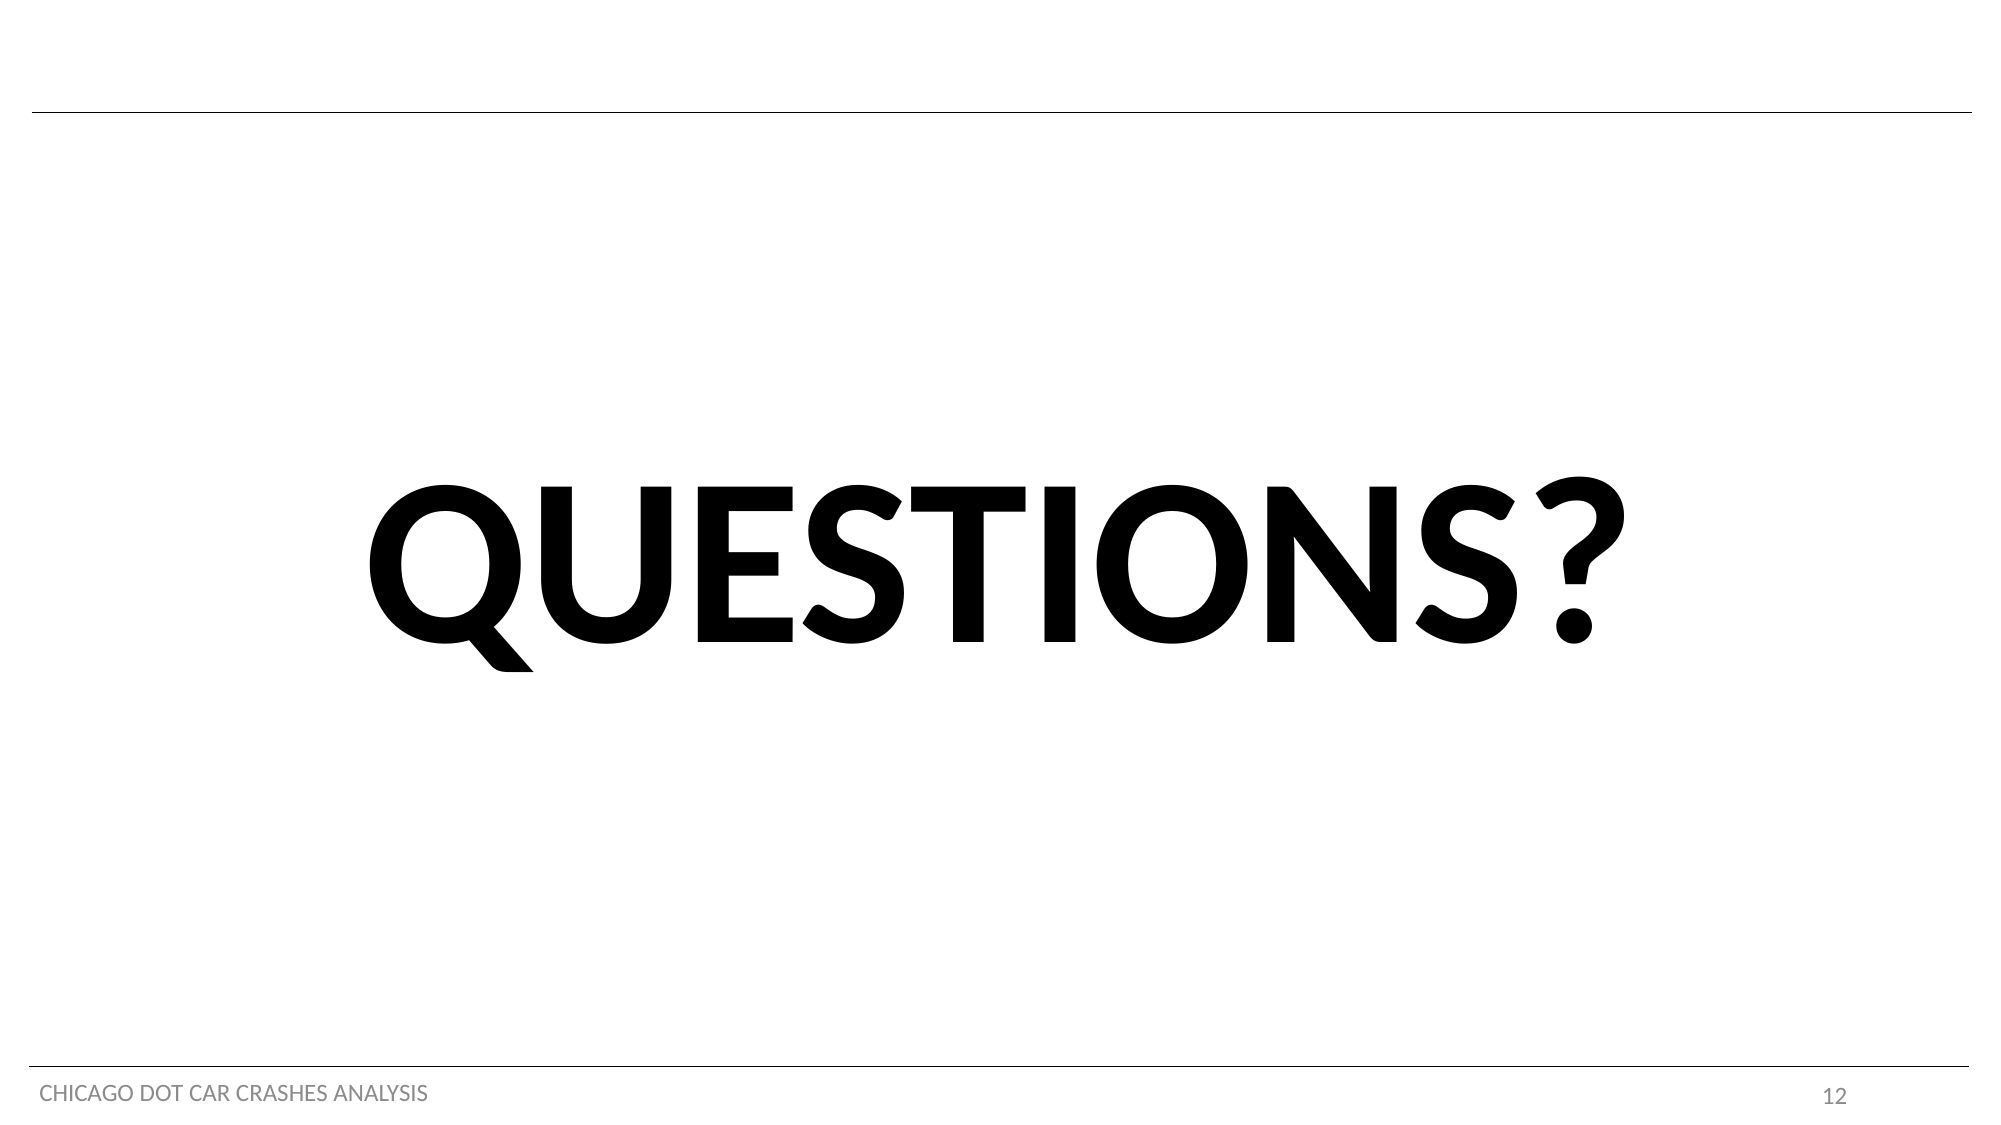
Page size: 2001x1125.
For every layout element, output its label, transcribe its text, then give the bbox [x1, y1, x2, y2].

footer CHICAGO DOT CAR CRASHES ANALYSIS [24, 1061, 700, 1122]
slide_number 12 [1412, 1067, 1863, 1125]
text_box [28, 112, 1973, 1067]
